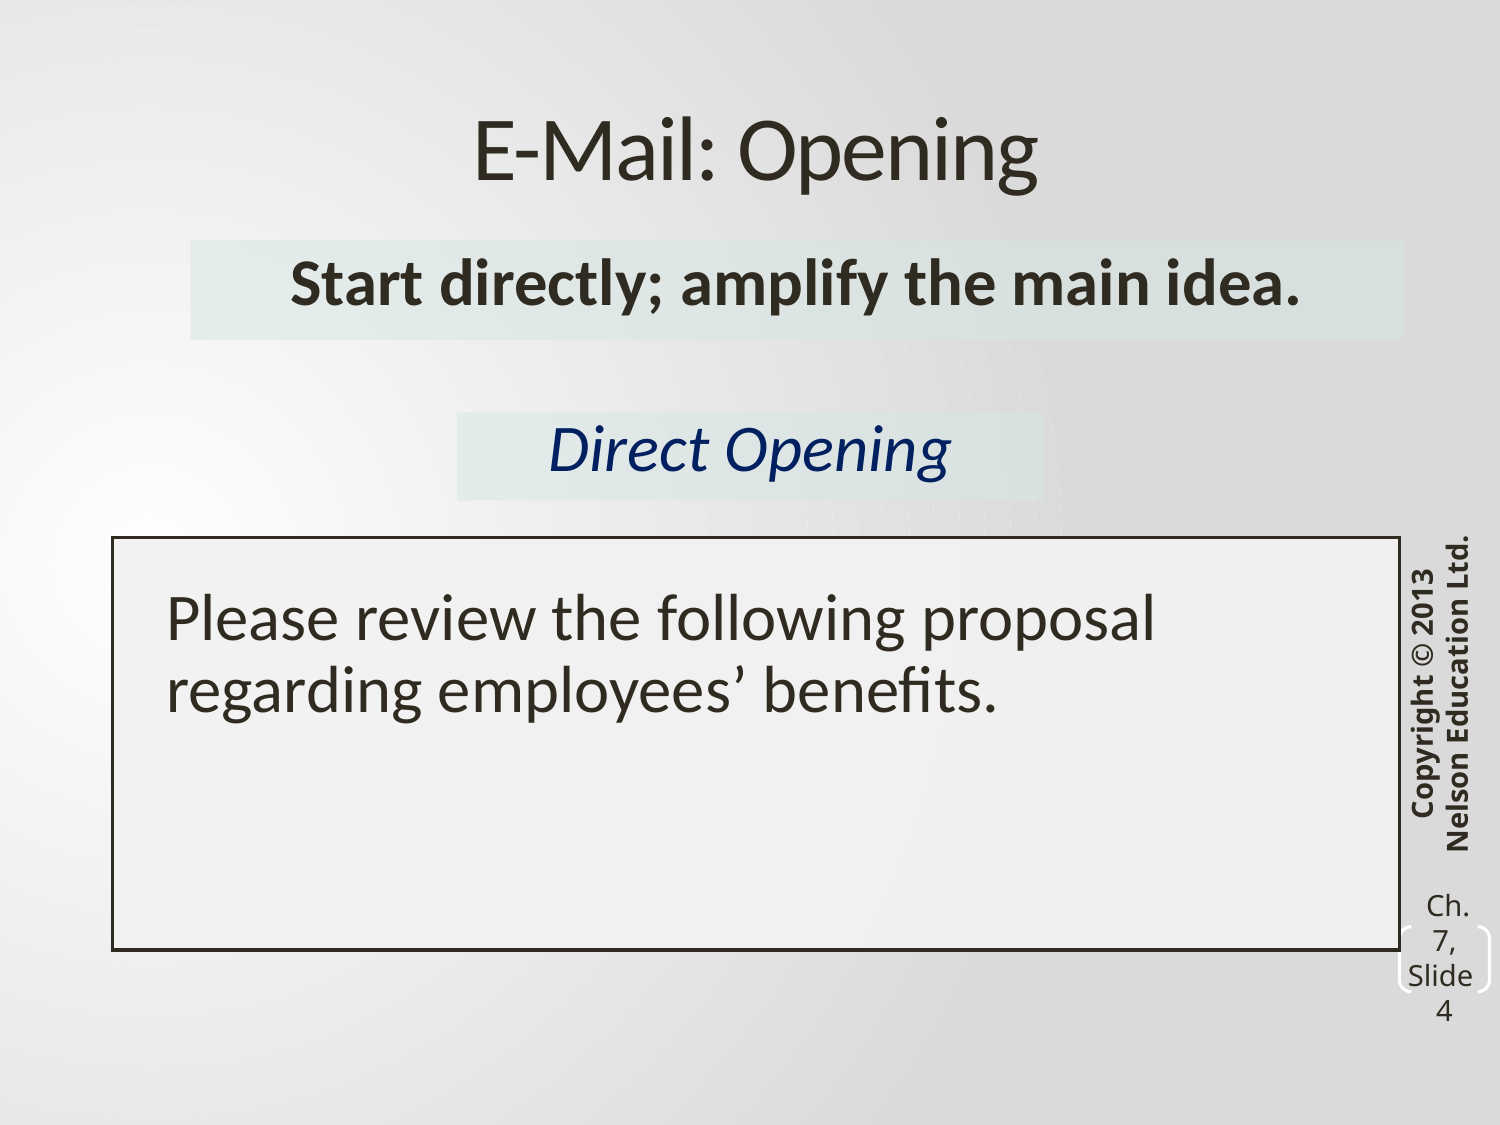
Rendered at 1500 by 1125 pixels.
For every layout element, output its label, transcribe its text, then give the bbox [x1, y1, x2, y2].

text_box Direct Opening [456, 412, 1045, 501]
slide_number Ch. 7, Slide 4 [1397, 925, 1492, 994]
footer Copyright © 2013 Nelson Education Ltd. [1408, 500, 1469, 889]
text_box Start directly; amplify the main idea. [190, 240, 1404, 341]
text_box Please review the following proposal regarding employees’ benefits. [112, 537, 1400, 950]
title E-Mail: Opening [125, 75, 1388, 213]
